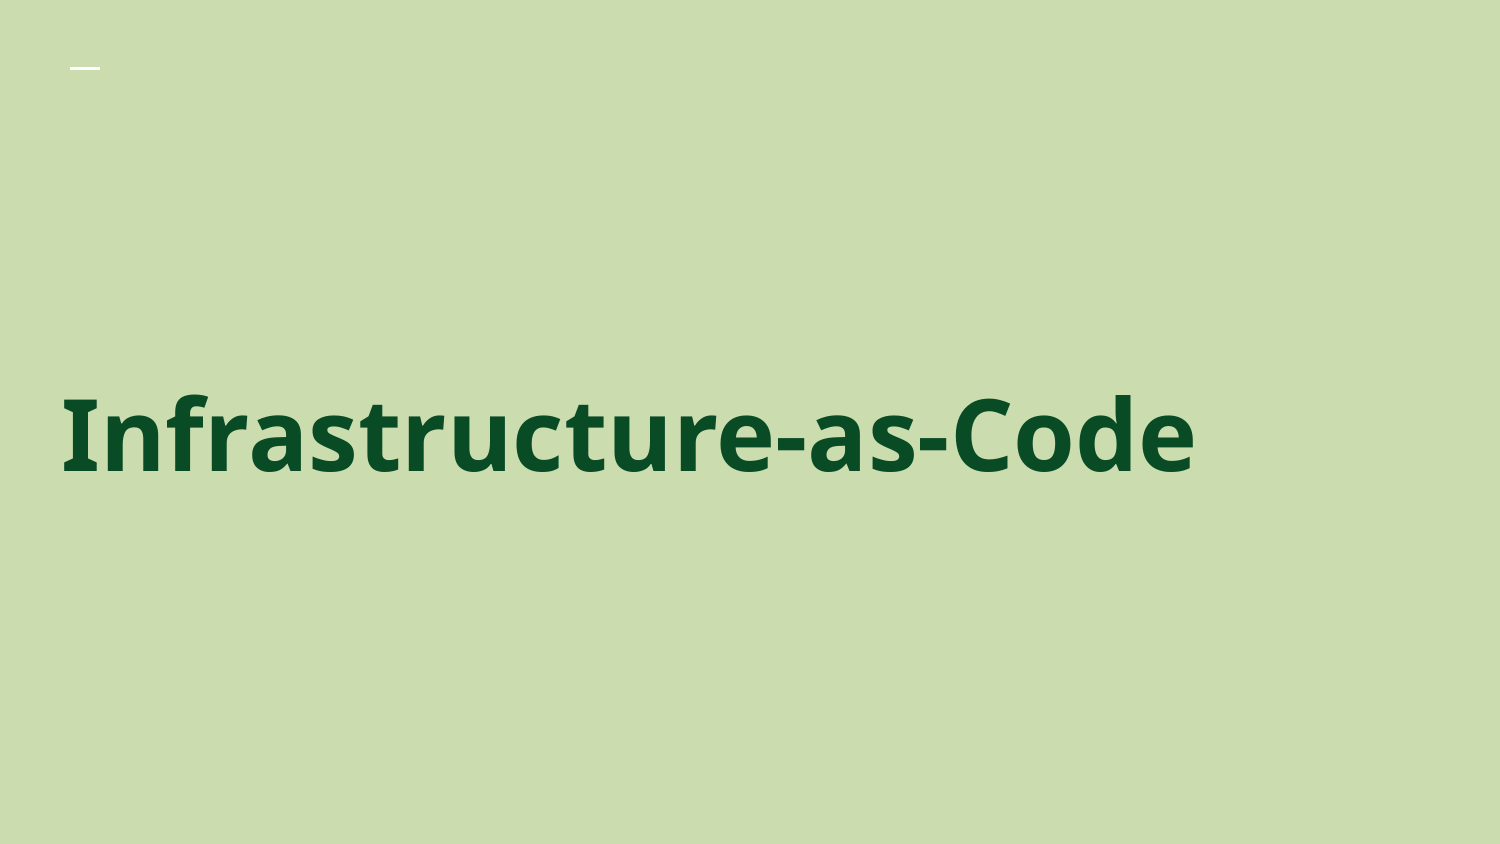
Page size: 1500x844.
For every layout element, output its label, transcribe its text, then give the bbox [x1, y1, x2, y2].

title Infrastructure-as-Code [46, 116, 1219, 746]
